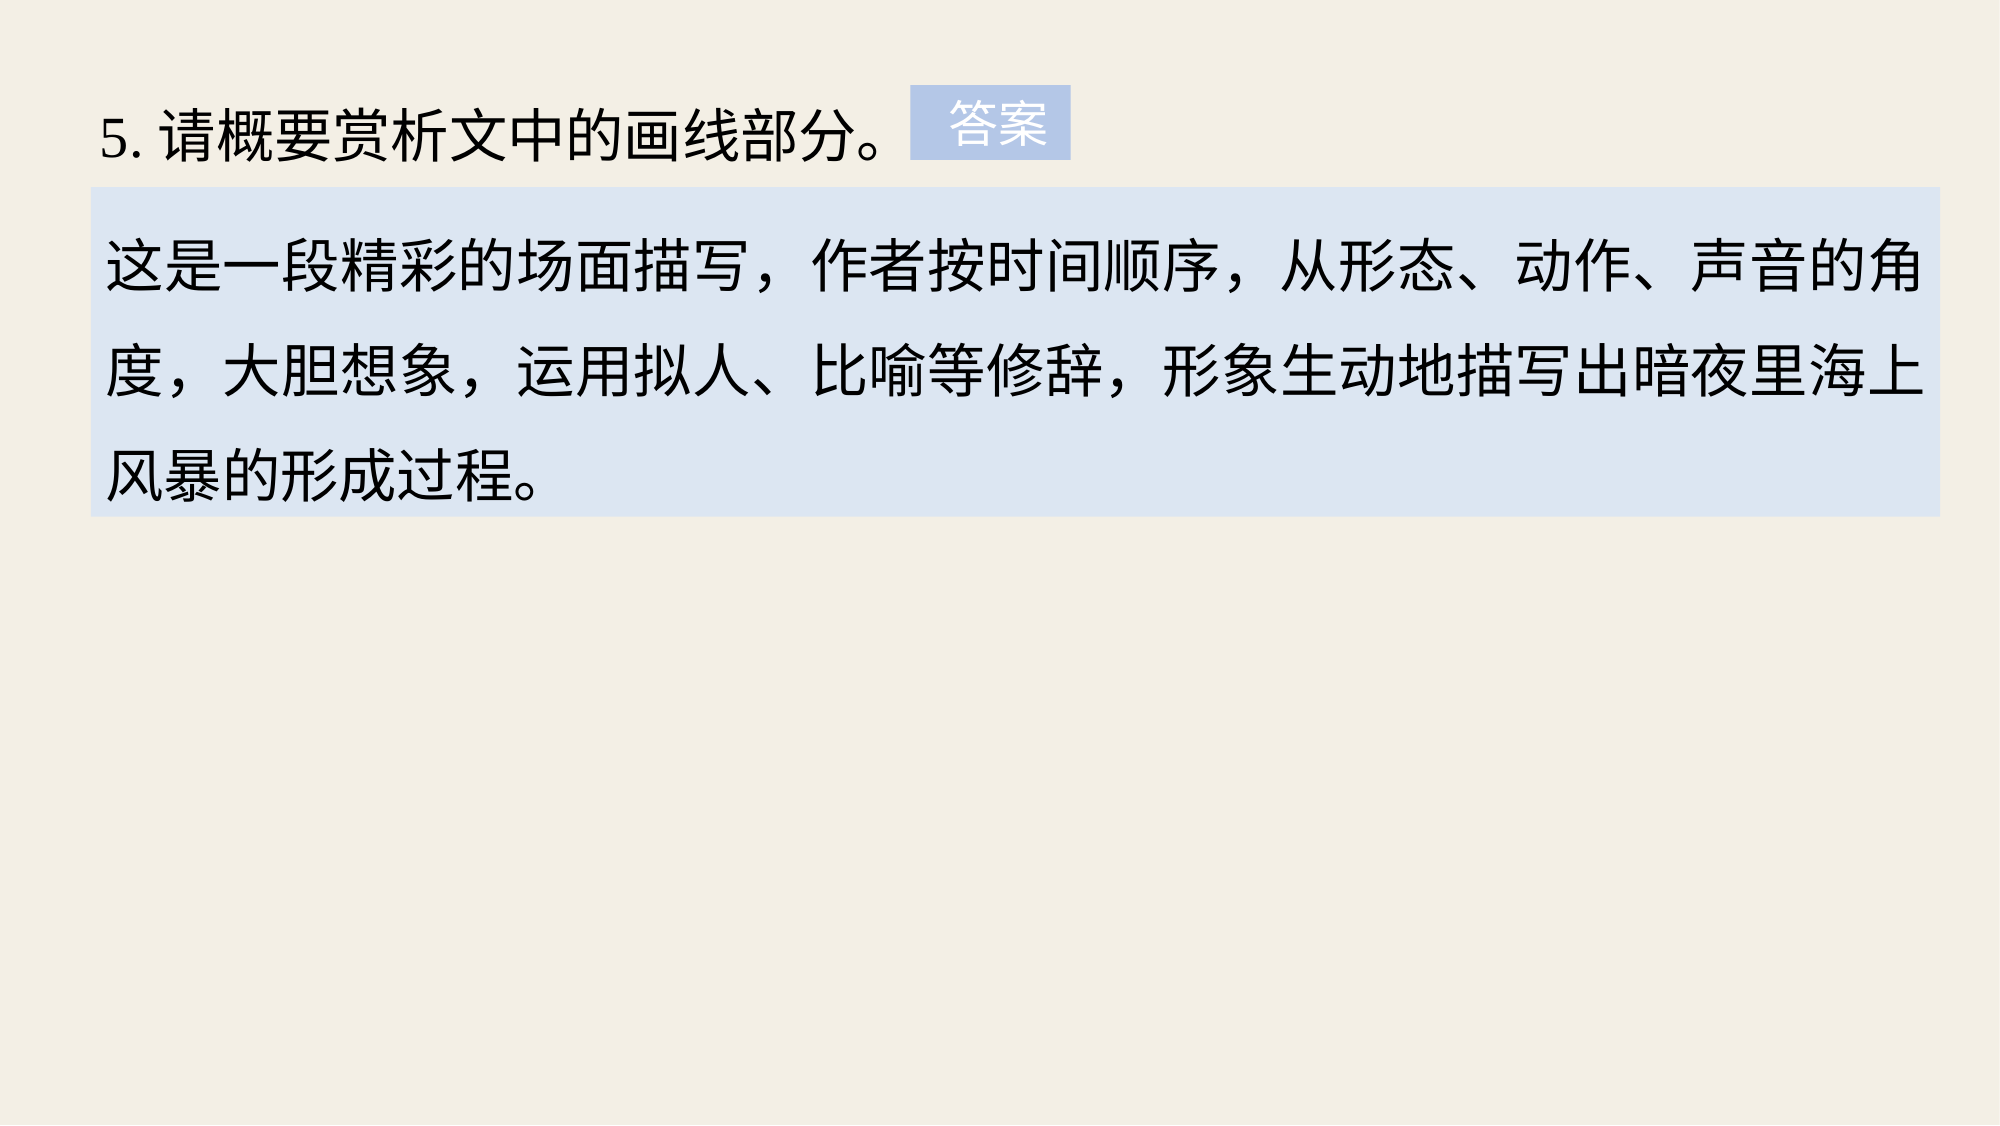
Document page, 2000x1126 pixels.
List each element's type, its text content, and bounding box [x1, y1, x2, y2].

text_box 这是一段精彩的场面描写，作者按时间顺序，从形态、动作、声音的角度，大胆想象，运用拟人、比喻等修辞，形象生动地描写出暗夜里海上风暴的形成过程。 [90, 187, 1941, 517]
text_box 答案 [910, 85, 1071, 160]
text_box 5.请概要赏析文中的画线部分。 [80, 54, 1922, 180]
